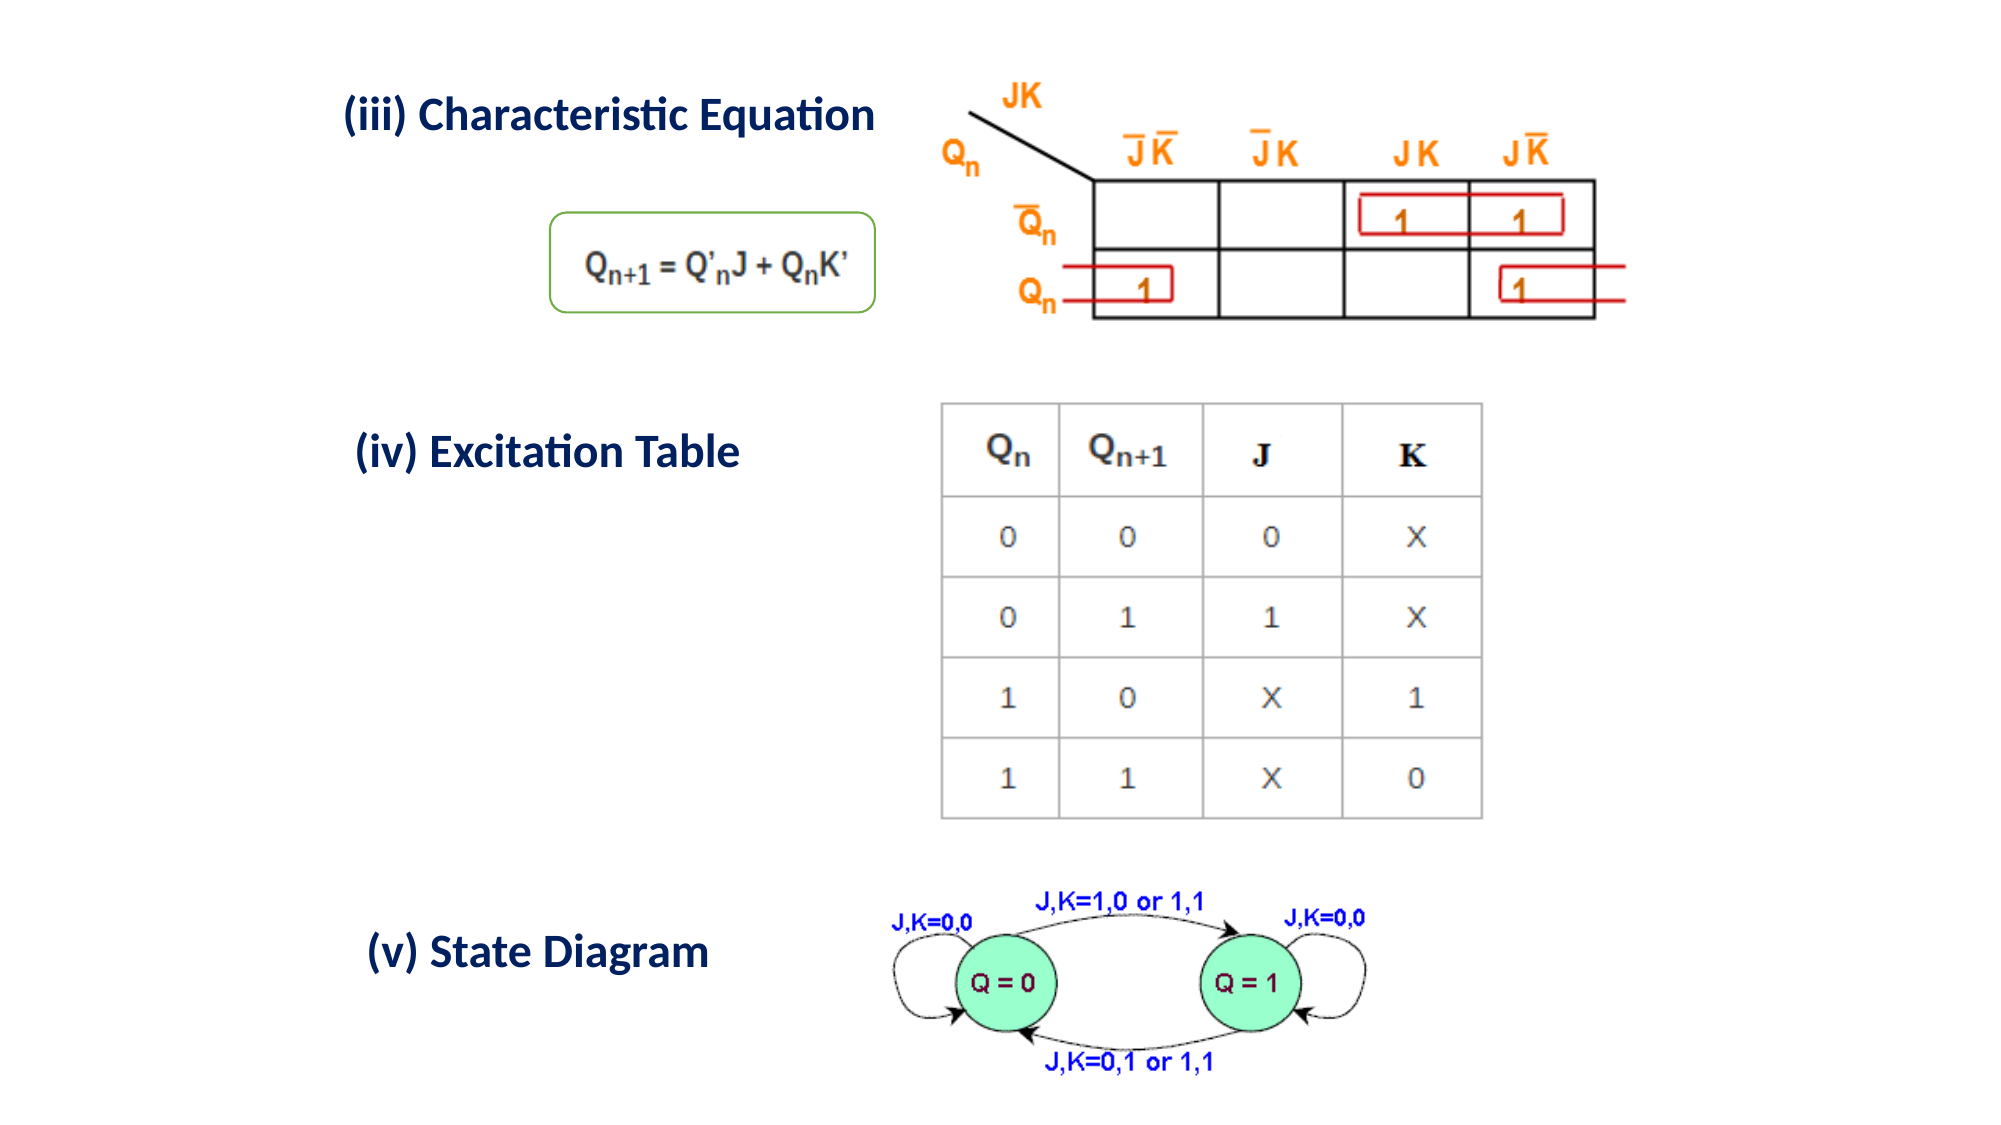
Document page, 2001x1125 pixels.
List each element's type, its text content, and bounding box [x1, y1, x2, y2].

picture [874, 887, 1396, 1082]
text_box (iii) Characteristic Equation [327, 75, 892, 148]
text_box [549, 211, 876, 314]
text_box (v) State Diagram [351, 912, 726, 985]
picture [549, 224, 855, 300]
picture [937, 74, 1633, 338]
text_box (iv) Excitation Table [339, 412, 757, 485]
picture [937, 399, 1488, 827]
